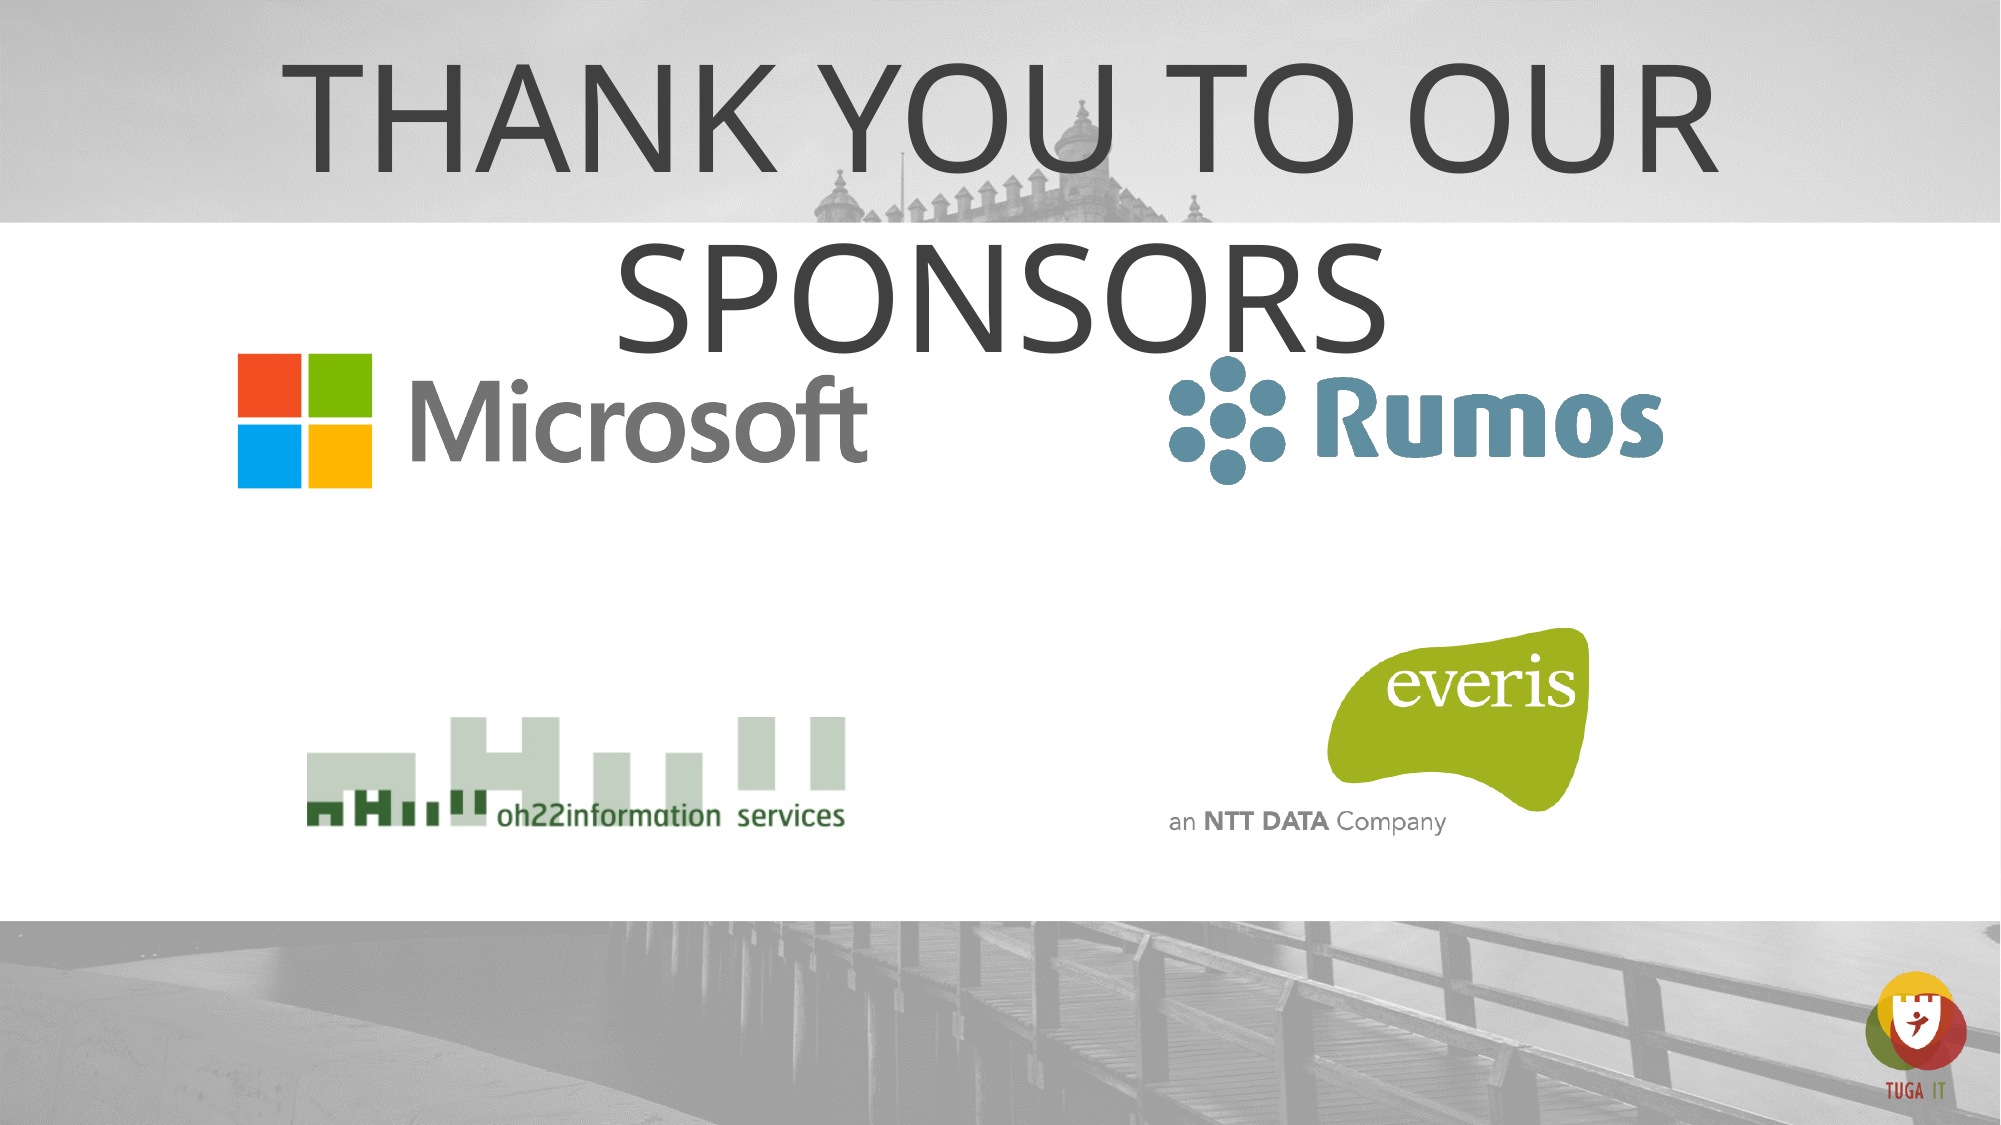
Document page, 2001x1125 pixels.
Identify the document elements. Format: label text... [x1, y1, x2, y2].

picture [307, 717, 872, 836]
picture [1169, 356, 1663, 485]
text_box THANK YOU TO OUR SPONSORS [30, 15, 1974, 391]
picture [0, 0, 2001, 1125]
text_box [0, 222, 2000, 922]
picture [150, 272, 954, 569]
picture [1169, 628, 1589, 836]
